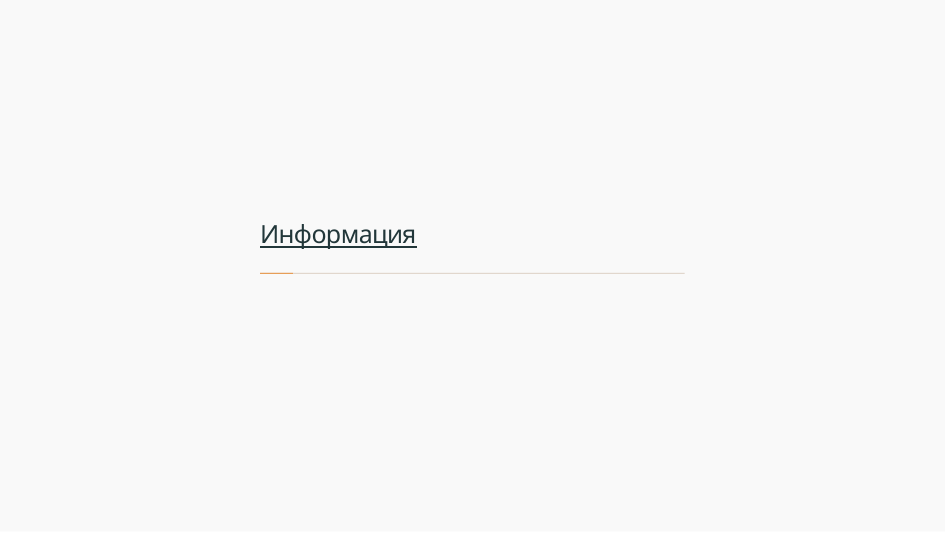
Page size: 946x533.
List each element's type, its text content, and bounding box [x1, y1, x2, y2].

text_box Информация [258, 216, 418, 253]
